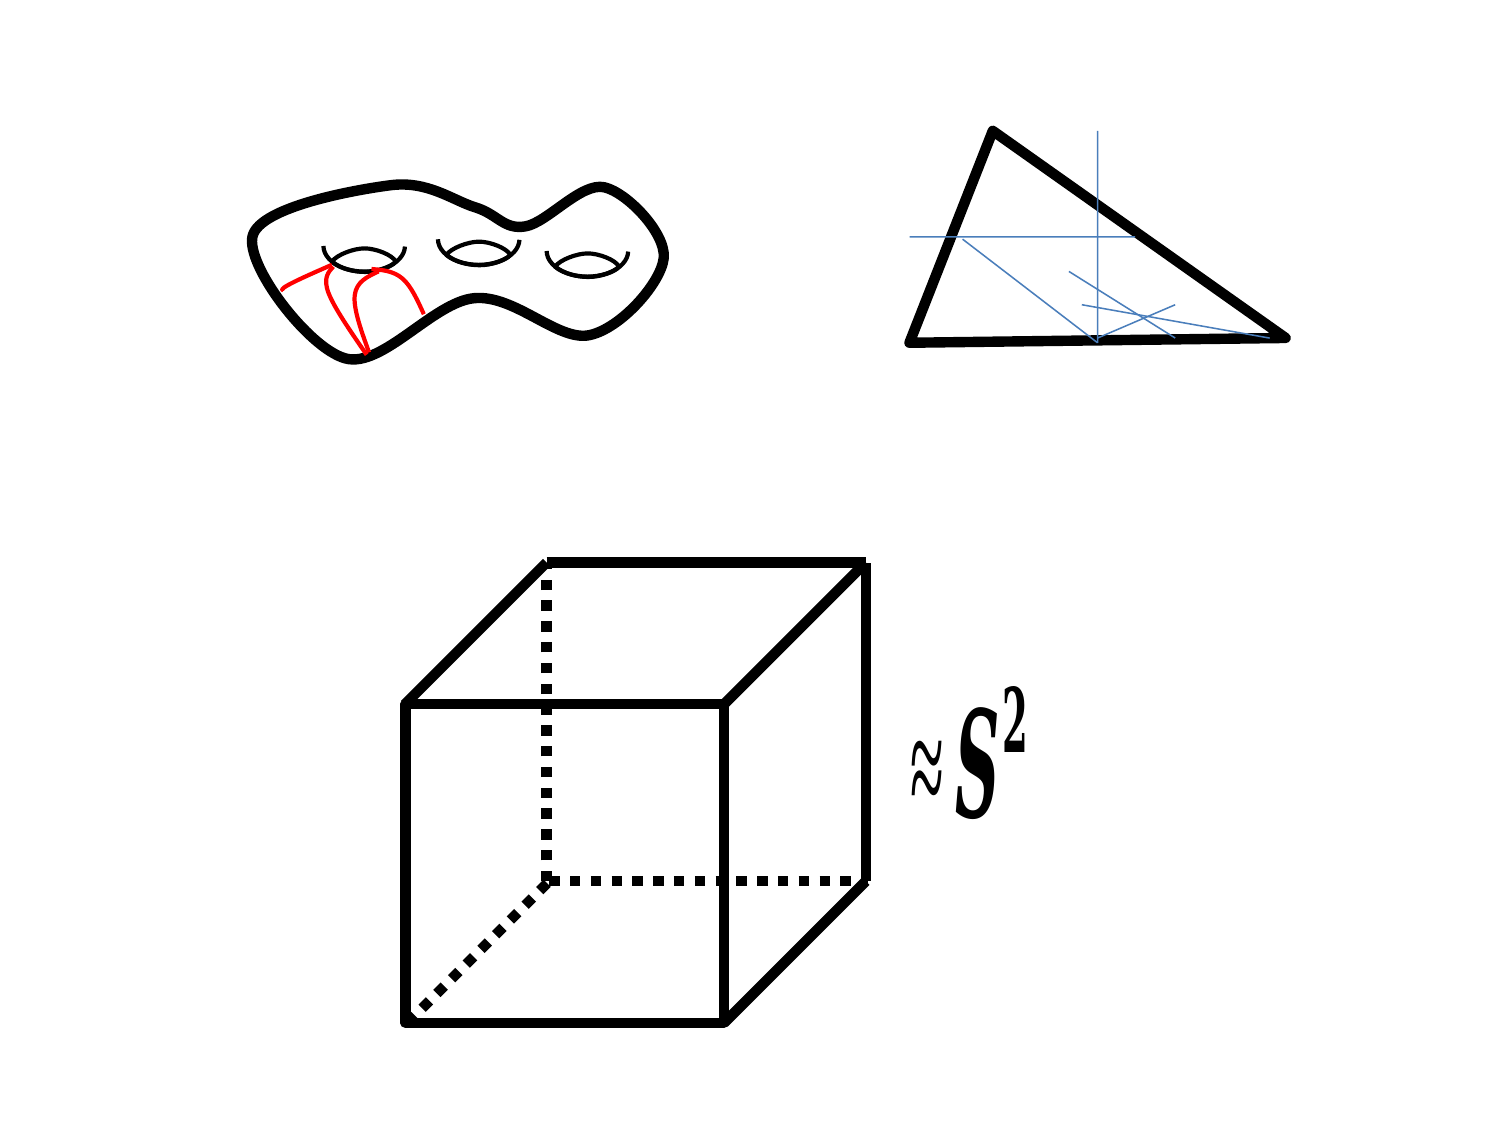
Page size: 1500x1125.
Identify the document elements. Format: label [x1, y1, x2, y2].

text_box [962, 238, 1286, 339]
text_box [403, 711, 543, 884]
text_box [1176, 304, 1270, 339]
text_box [992, 130, 1098, 235]
text_box [280, 268, 319, 293]
text_box [546, 225, 629, 278]
text_box [1102, 205, 1147, 237]
text_box [323, 220, 406, 273]
text_box [407, 880, 550, 1024]
text_box [723, 570, 862, 705]
text_box [249, 182, 666, 362]
text_box [384, 278, 426, 316]
text_box [550, 702, 726, 880]
text_box [553, 889, 719, 1025]
text_box [352, 280, 378, 353]
text_box [949, 139, 987, 235]
text_box [1068, 271, 1176, 339]
text_box [1081, 304, 1097, 339]
text_box [437, 213, 520, 266]
text_box [1097, 304, 1176, 339]
text_box [909, 236, 1136, 344]
text_box [404, 562, 546, 705]
text_box [324, 280, 369, 356]
text_box [723, 889, 866, 1024]
